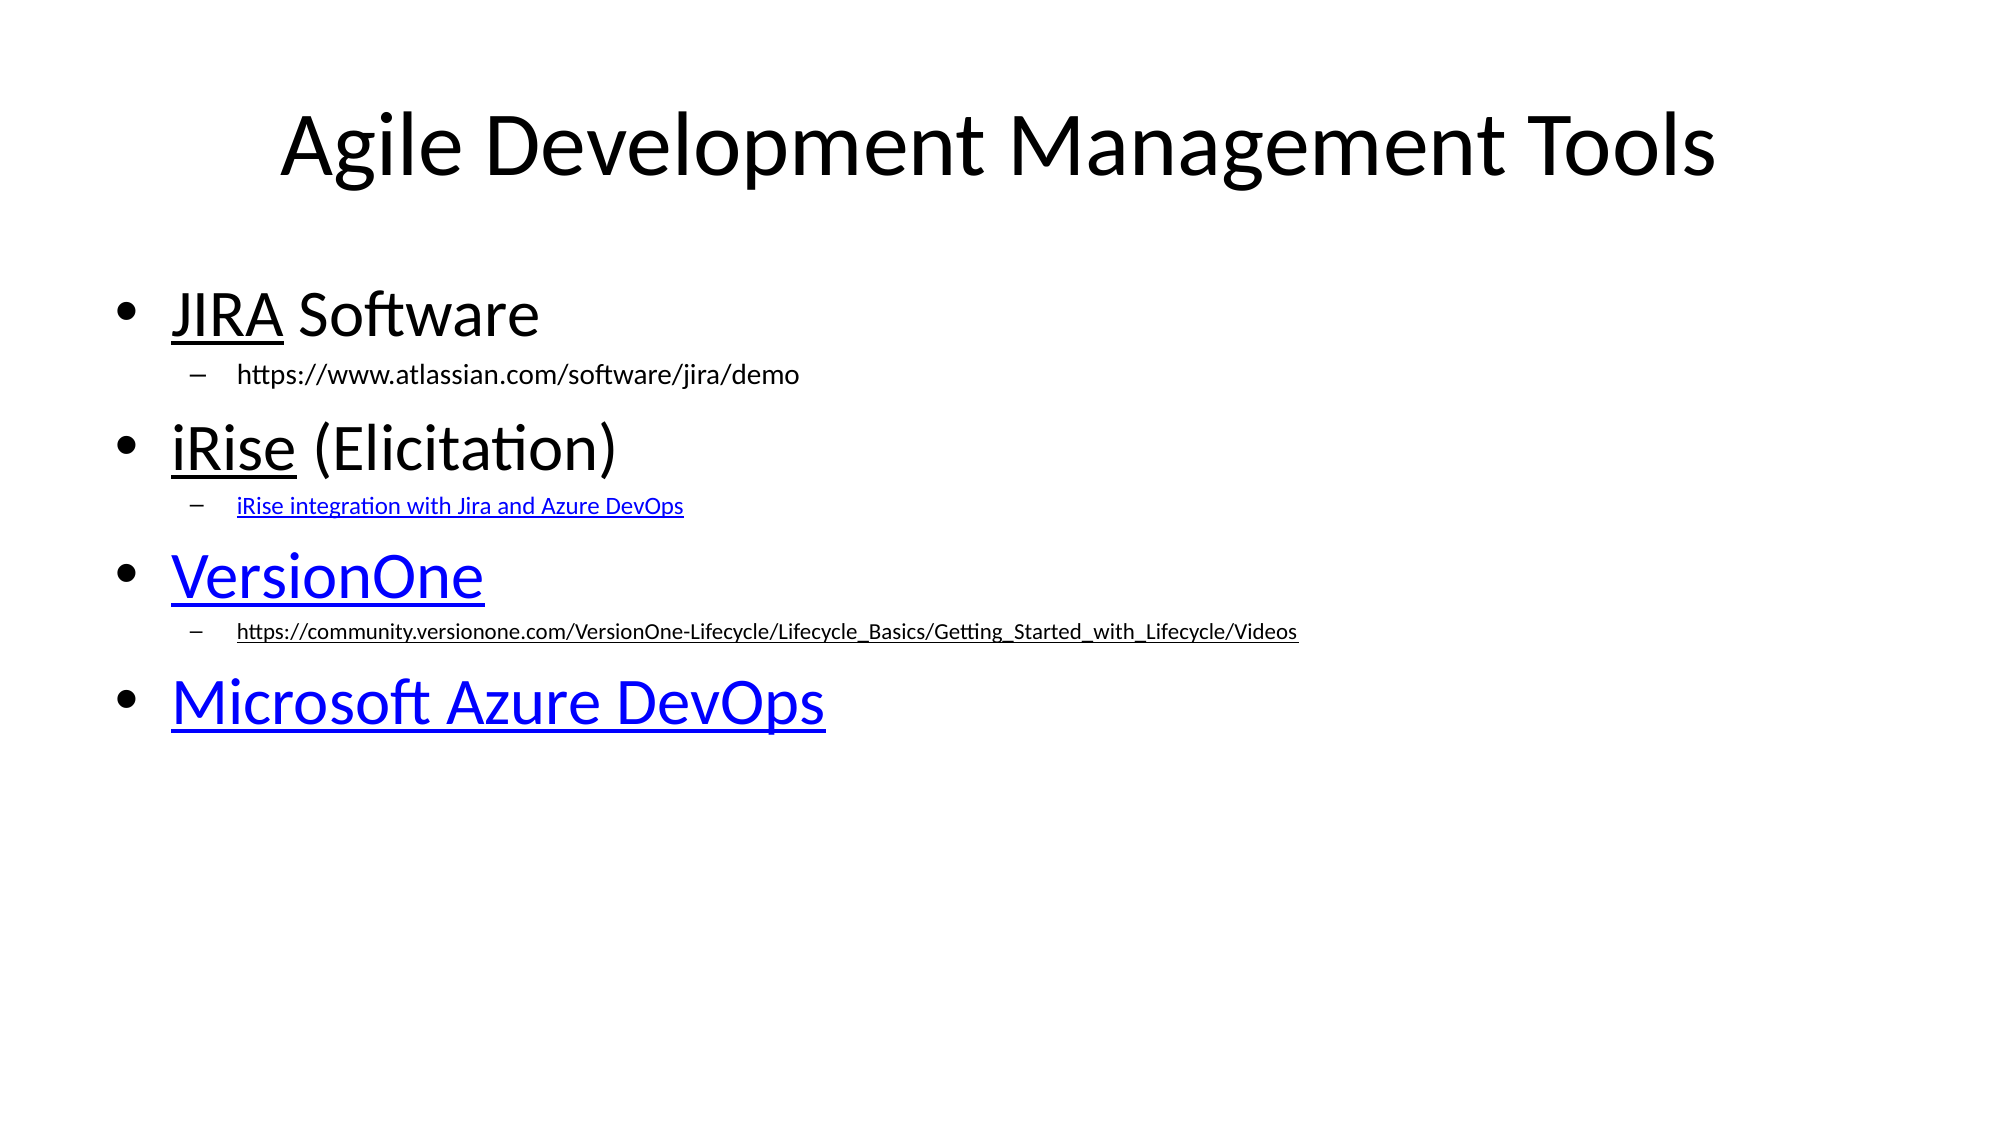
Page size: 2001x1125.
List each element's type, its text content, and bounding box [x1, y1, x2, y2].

list JIRA Software https://www.atlassian.com/software/jira/demo iRise (Elicitation) iRise integration with Jira and Azure DevOps VersionOne https://community.versionone.com/VersionOne-Lifecycle/Lifecycle_Basics/Getting_Started_with_Lifecycle/Videos Microsoft Azure DevOps [99, 262, 1900, 1005]
title Agile Development Management Tools [99, 45, 1900, 233]
